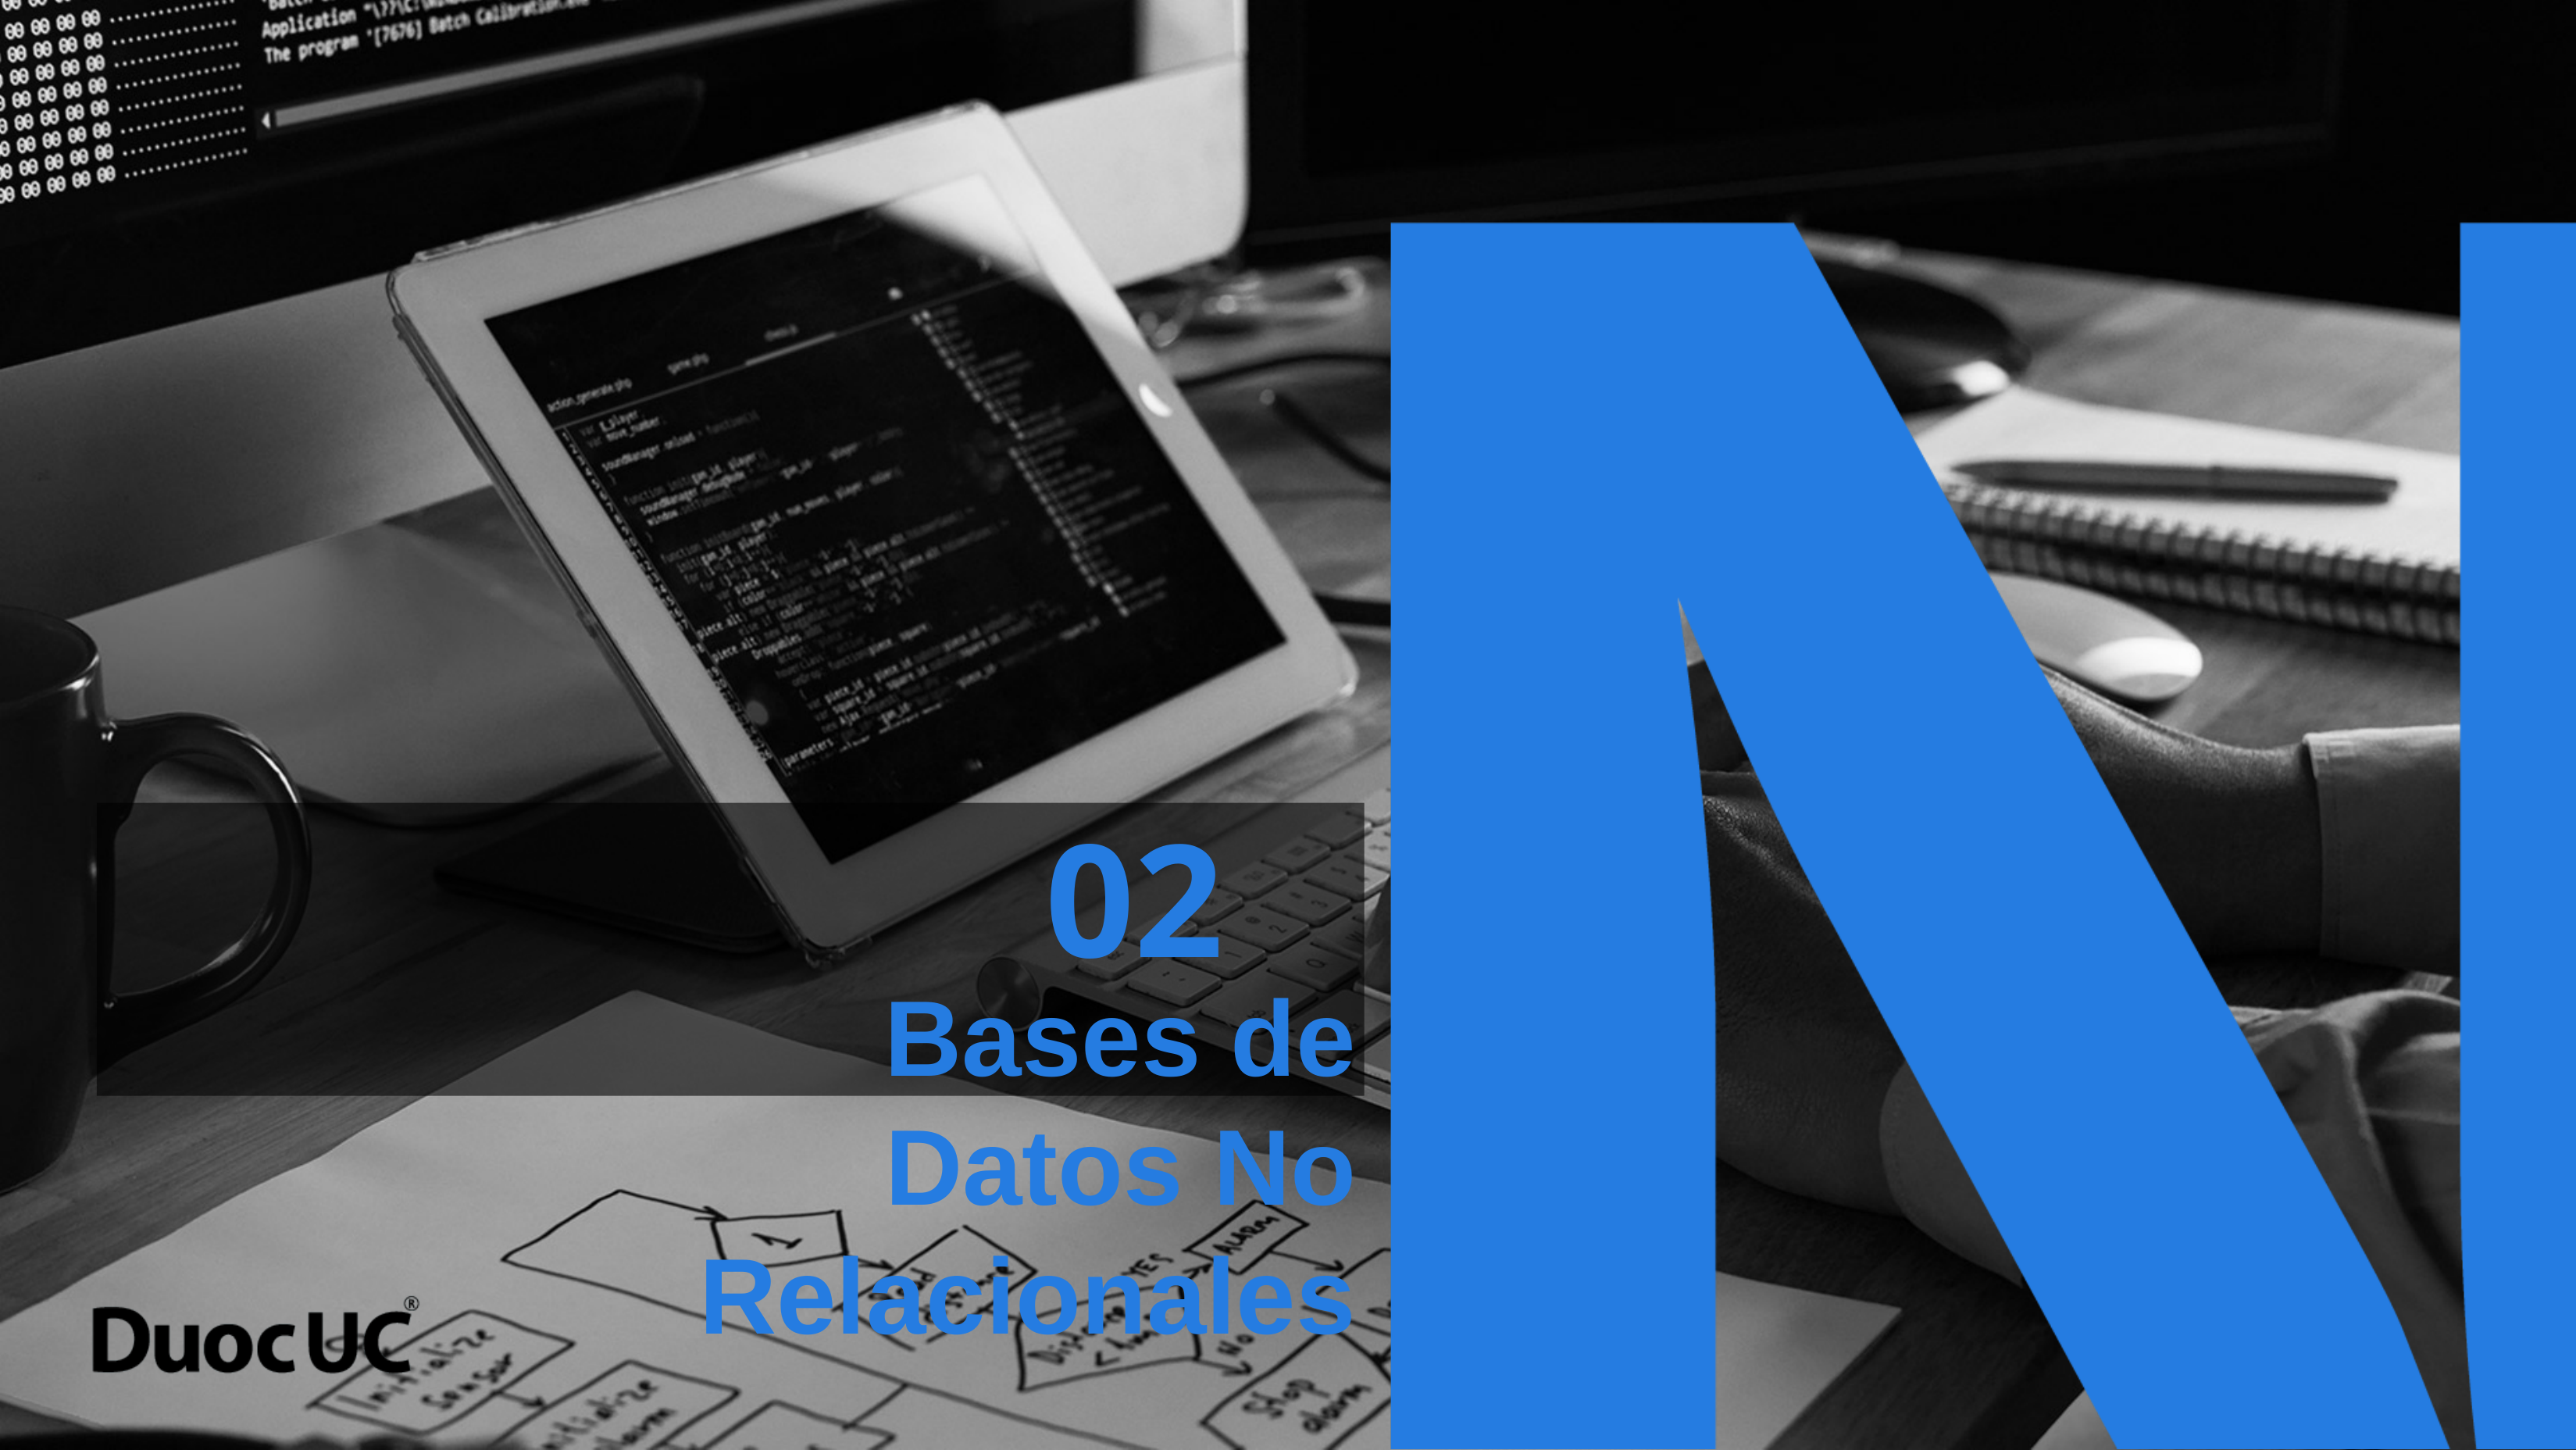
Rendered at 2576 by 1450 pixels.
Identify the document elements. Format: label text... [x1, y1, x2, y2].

text_box Bases de Datos No Relacionales [565, 969, 1357, 1355]
text_box 02 [1045, 801, 1290, 969]
picture [0, 0, 2576, 1450]
